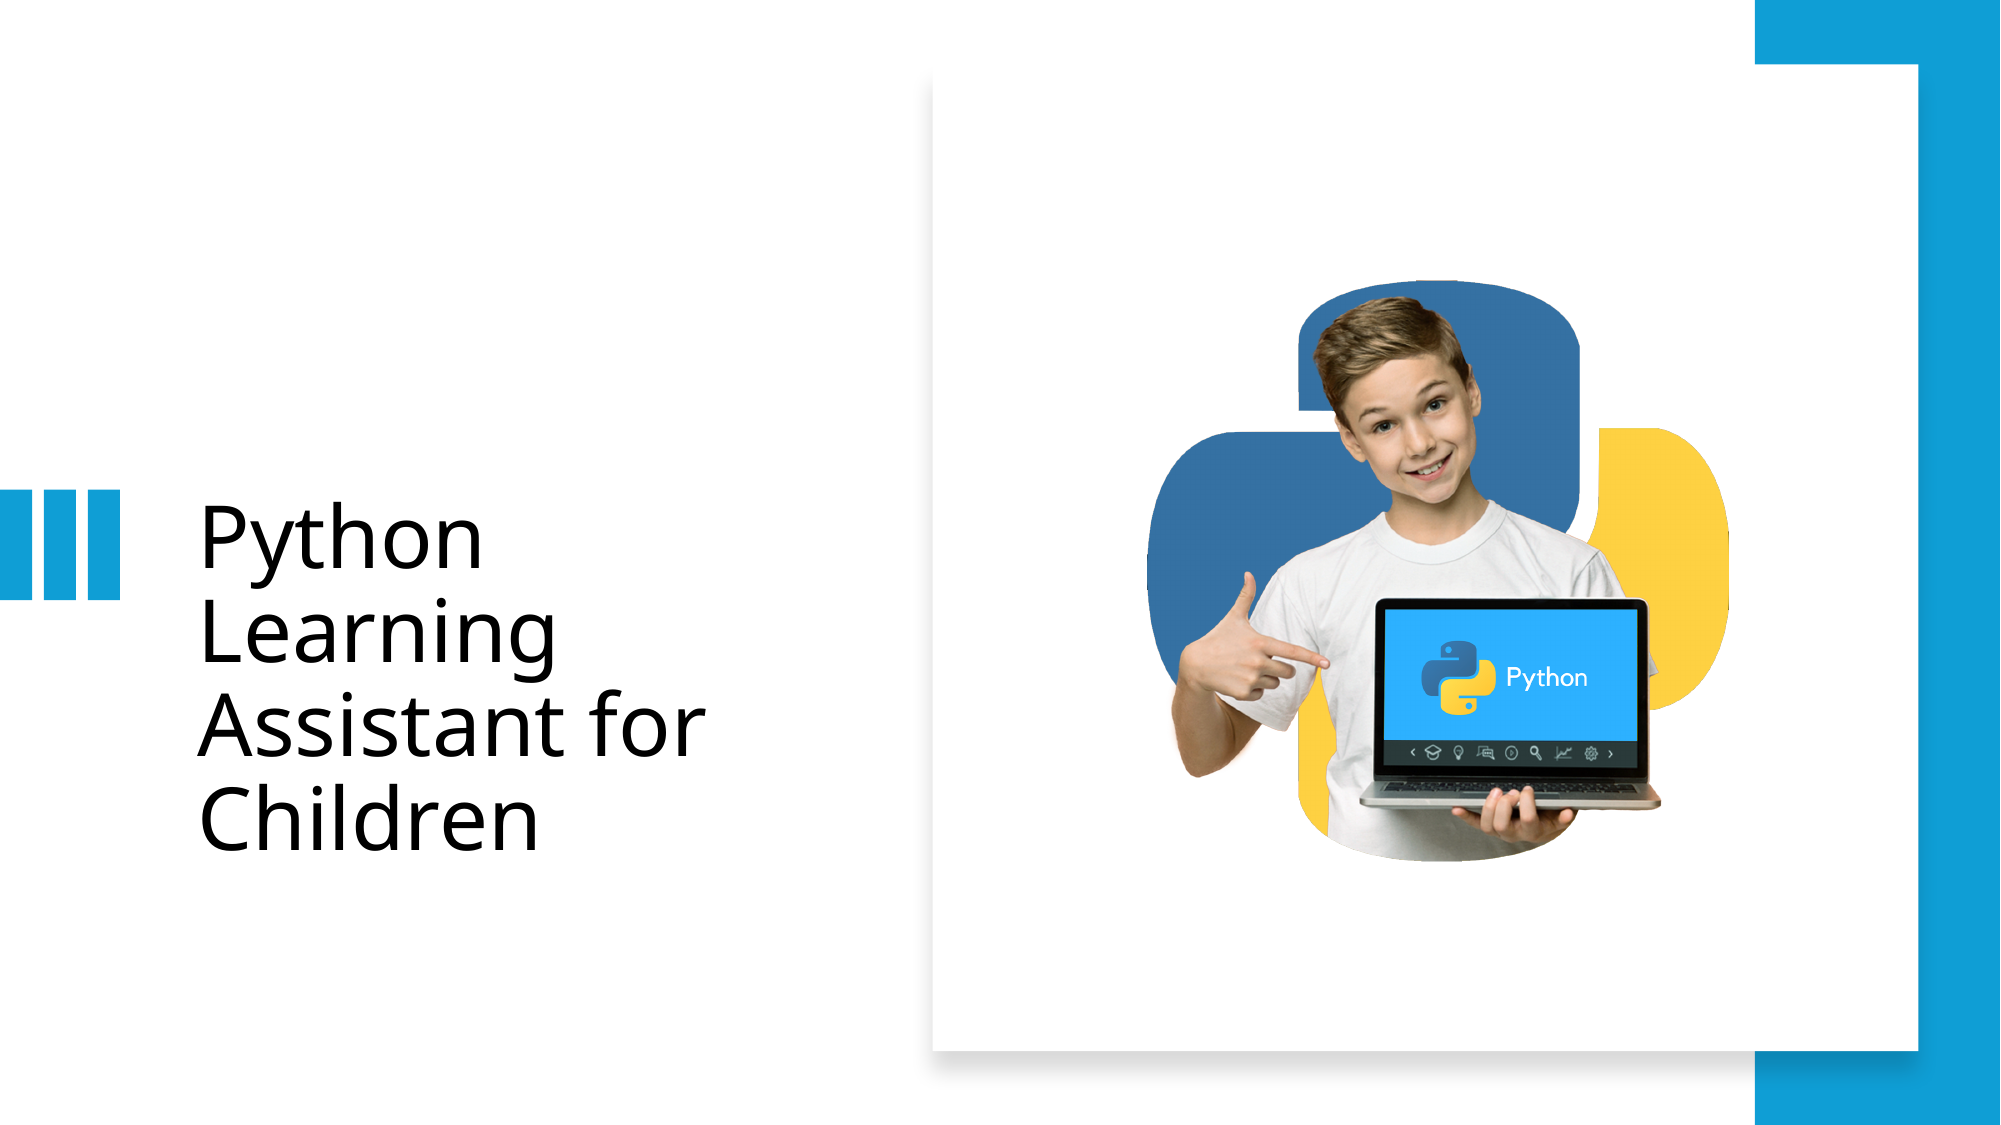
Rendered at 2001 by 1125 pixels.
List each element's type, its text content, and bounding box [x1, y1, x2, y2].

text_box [0, 489, 121, 601]
picture [970, 229, 1881, 887]
text_box [931, 63, 1920, 1053]
title Python Learning Assistant for Children [182, 485, 845, 878]
text_box [0, 0, 1753, 1125]
text_box [1753, 0, 2000, 1125]
